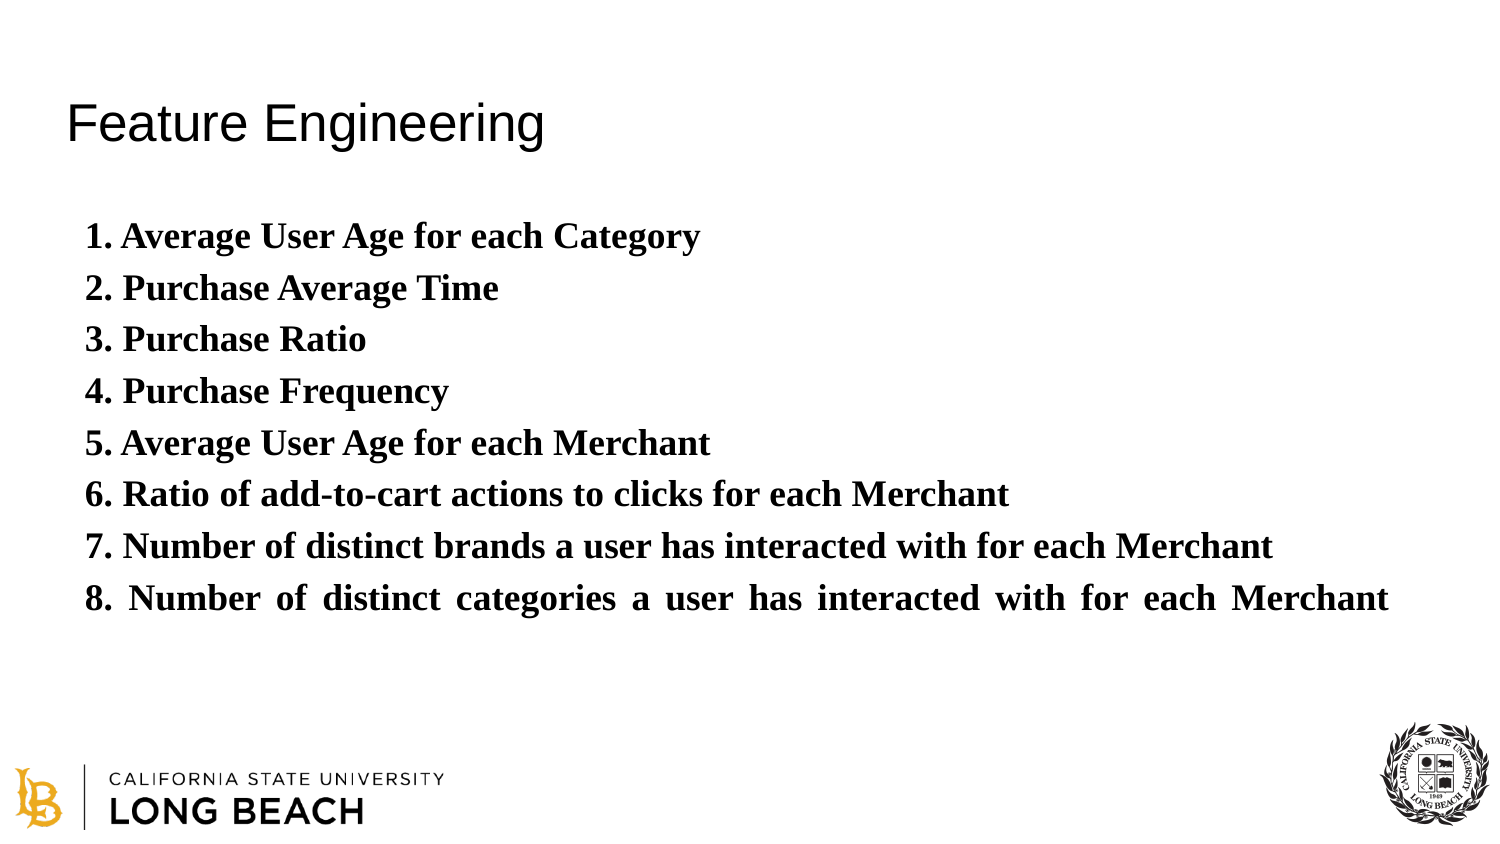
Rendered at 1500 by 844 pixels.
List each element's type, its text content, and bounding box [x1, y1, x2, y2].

list 1. Average User Age for each Category 2. Purchase Average Time 3. Purchase Ratio 4. Purchase Frequency 5. Average User Age for each Merchant 6. Ratio of add-to-cart actions to clicks for each Merchant 7. Number of distinct brands a user has interacted with for each Merchant 8. Number of distinct categories a user has interacted with for each Merchant [51, 189, 1449, 750]
picture [1377, 718, 1492, 830]
picture [14, 764, 471, 830]
title Feature Engineering [51, 72, 1449, 167]
